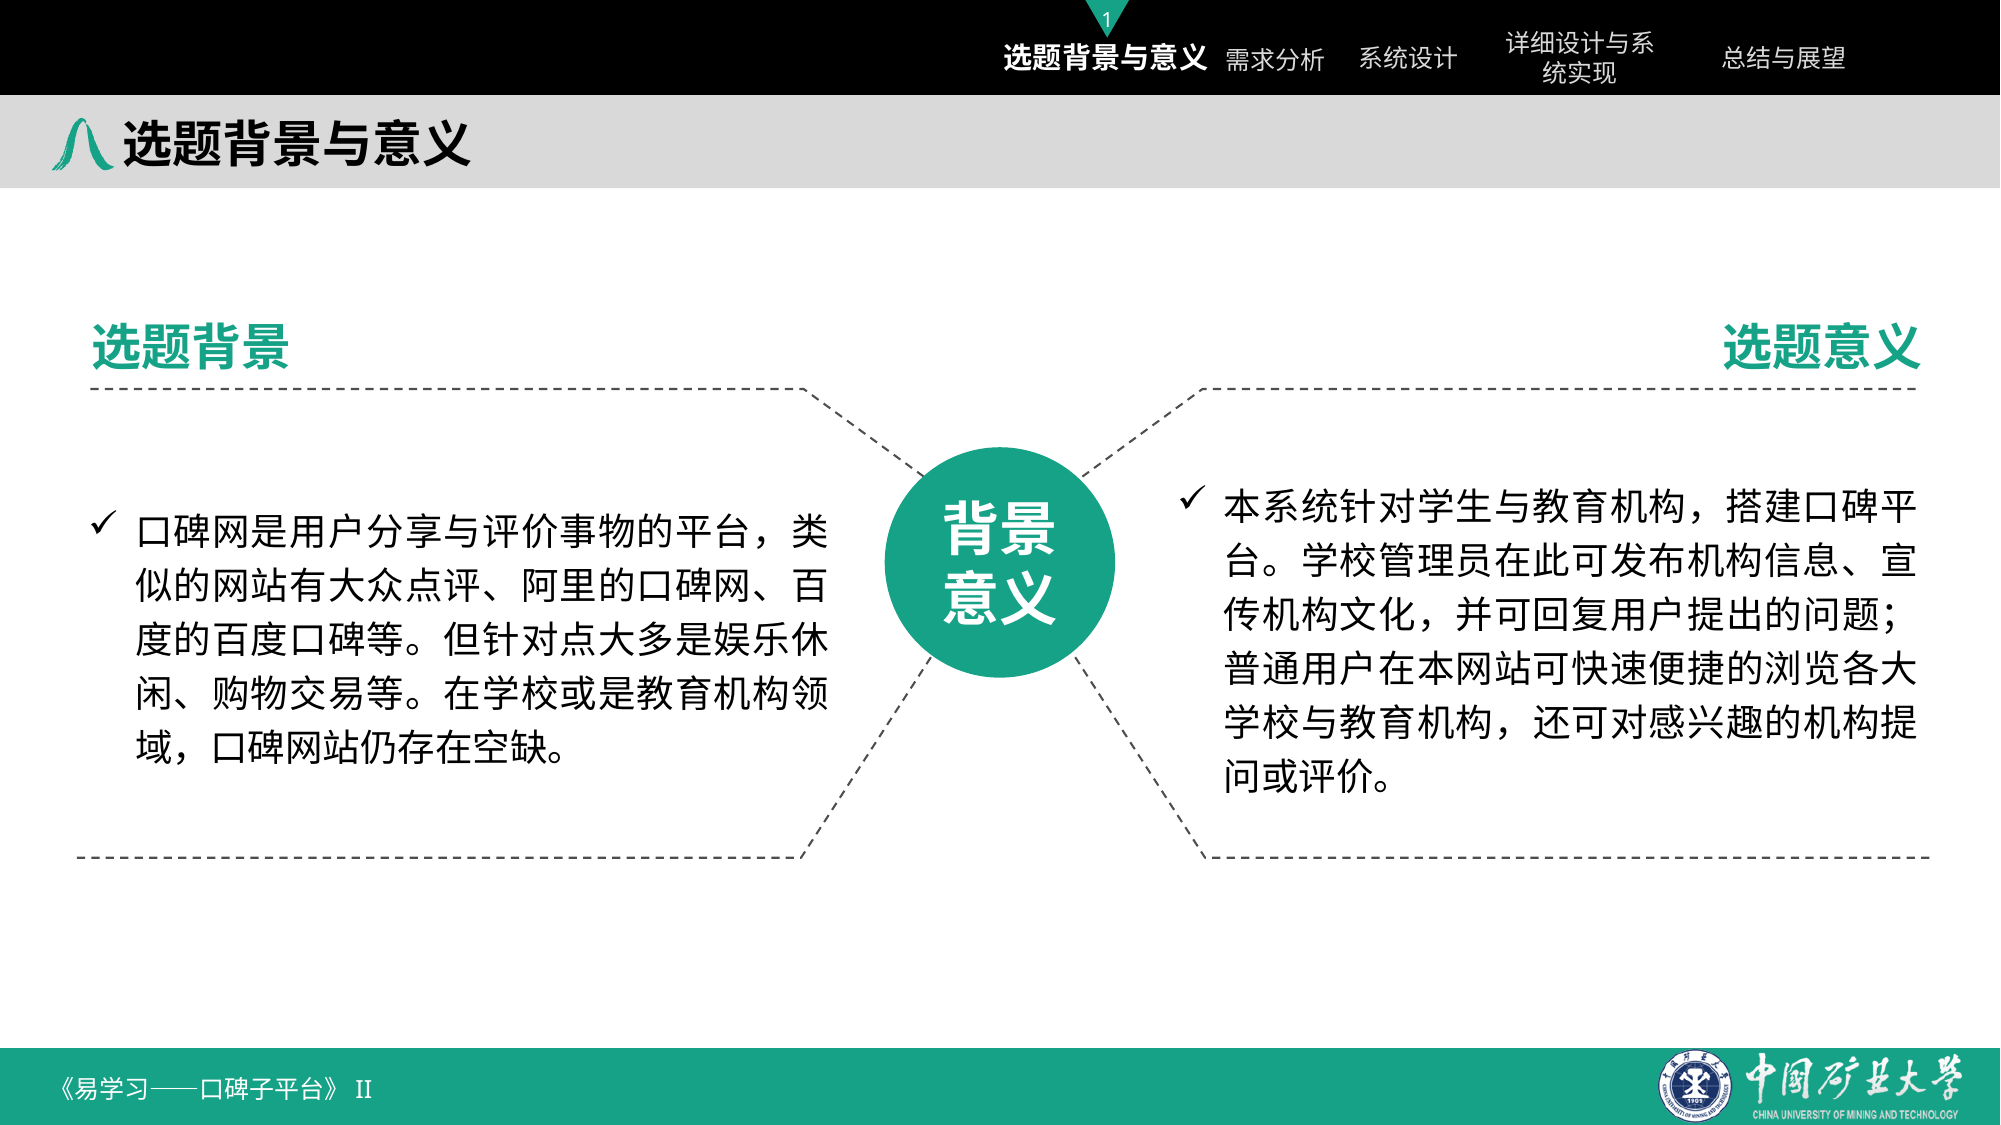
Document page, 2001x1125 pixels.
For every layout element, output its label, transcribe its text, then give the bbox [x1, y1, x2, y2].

text_box [72, 388, 932, 858]
picture [1657, 1045, 1962, 1125]
list 选题背景与意义 [107, 111, 746, 183]
text_box 选题背景 [76, 308, 329, 383]
text_box [1073, 388, 1919, 792]
text_box 本系统针对学生与教育机构，搭建口碑平台。学校管理员在此可发布机构信息、宣传机构文化，并可回复用户提出的问题；普通用户在本网站可快速便捷的浏览各大学校与教育机构，还可对感兴趣的机构提问或评价。 [1162, 466, 1934, 806]
text_box 选题意义 [1685, 308, 1938, 383]
text_box 口碑网是用户分享与评价事物的平台，类似的网站有大众点评、阿里的口碑网、百度的百度口碑等。但针对点大多是娱乐休闲、购物交易等。在学校或是教育机构领域，口碑网站仍存在空缺。 [73, 491, 845, 777]
text_box [1171, 806, 1934, 858]
text_box 背景意义 [883, 446, 1117, 679]
